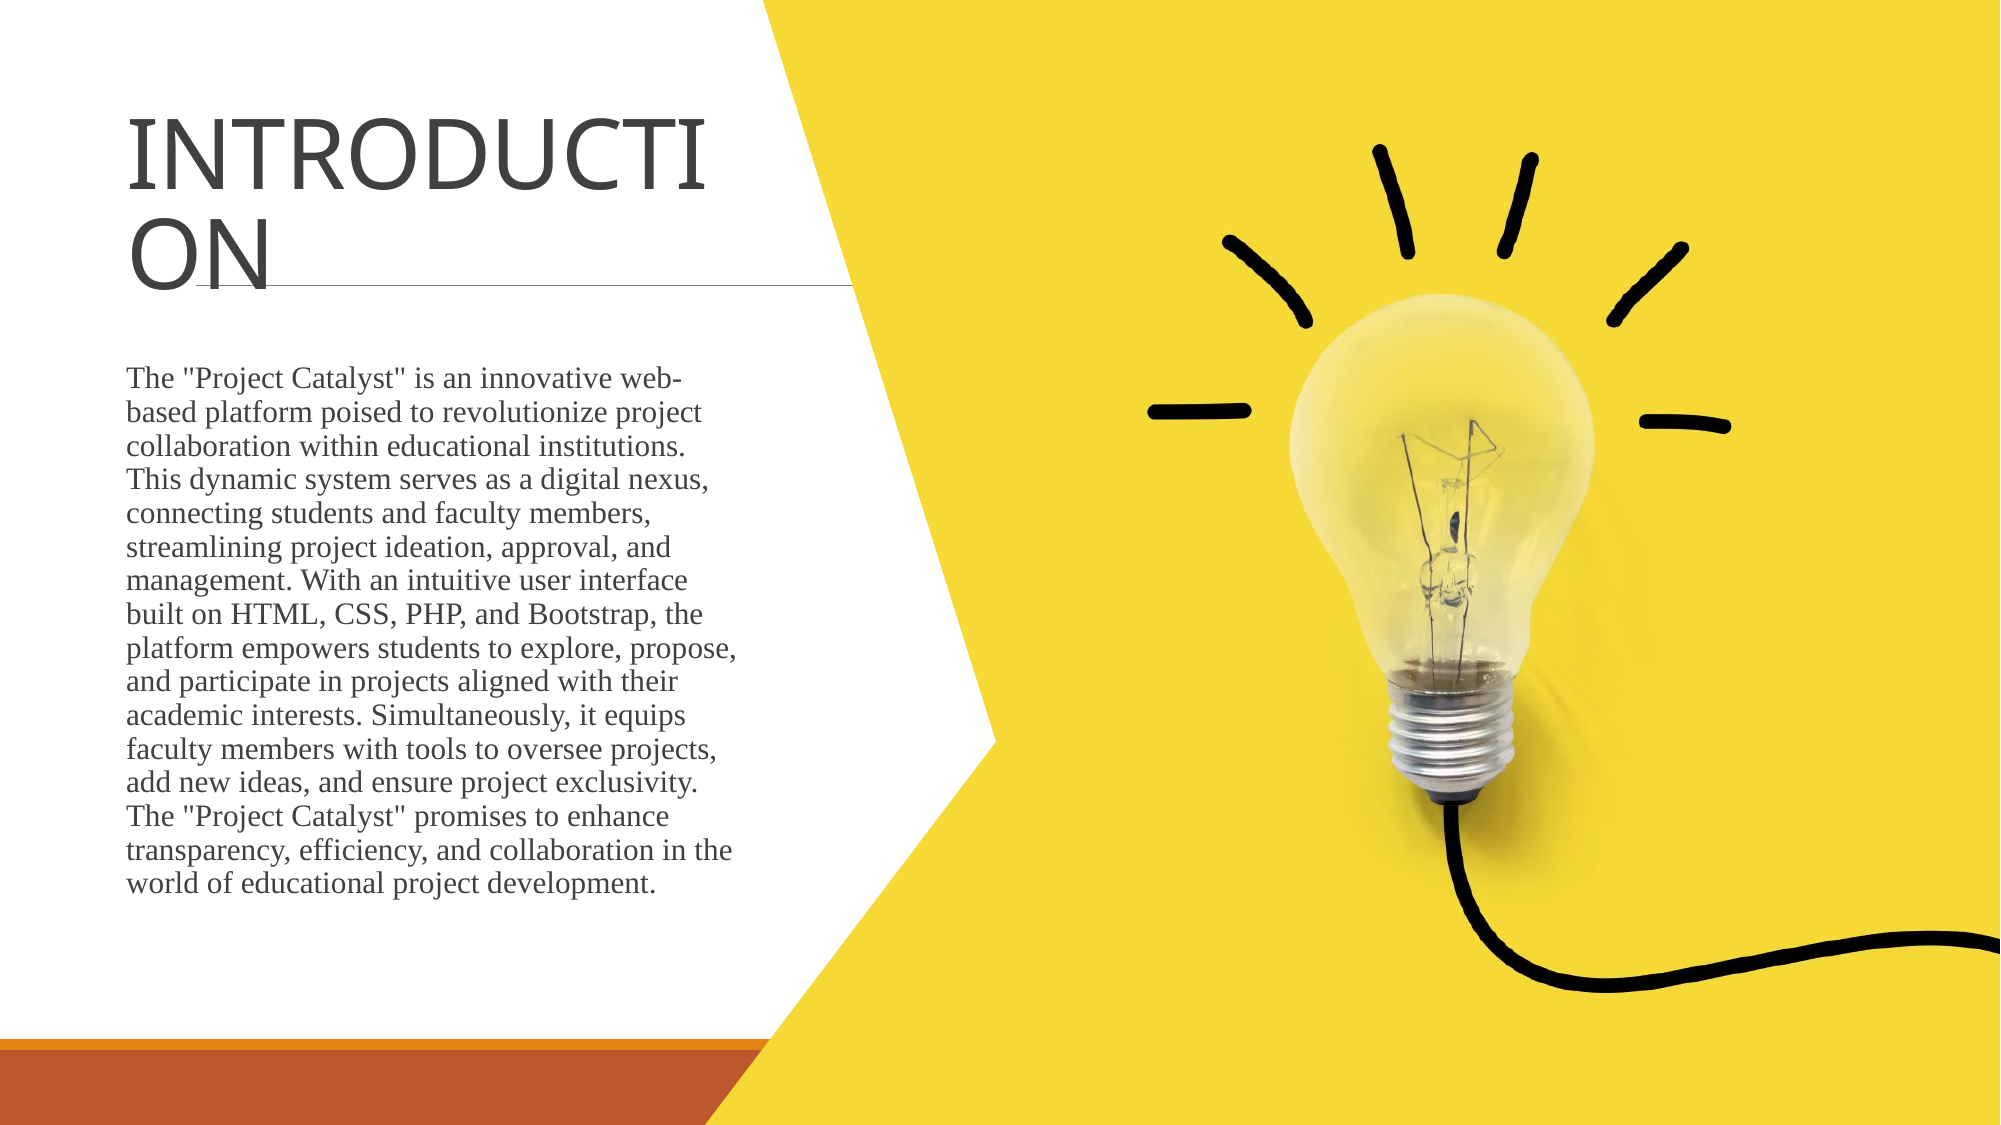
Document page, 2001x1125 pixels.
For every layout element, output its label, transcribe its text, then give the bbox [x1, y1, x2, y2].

picture [699, 0, 2000, 1125]
title INTRODUCTION [111, 99, 698, 317]
list The "Project Catalyst" is an innovative web-based platform poised to revolutionize project collaboration within educational institutions. This dynamic system serves as a digital nexus, connecting students and faculty members, streamlining project ideation, approval, and management. With an intuitive user interface built on HTML, CSS, PHP, and Bootstrap, the platform empowers students to explore, propose, and participate in projects aligned with their academic interests. Simultaneously, it equips faculty members with tools to oversee projects, add new ideas, and ensure project exclusivity. The "Project Catalyst" promises to enhance transparency, efficiency, and collaboration in the world of educational project development. [111, 354, 698, 992]
